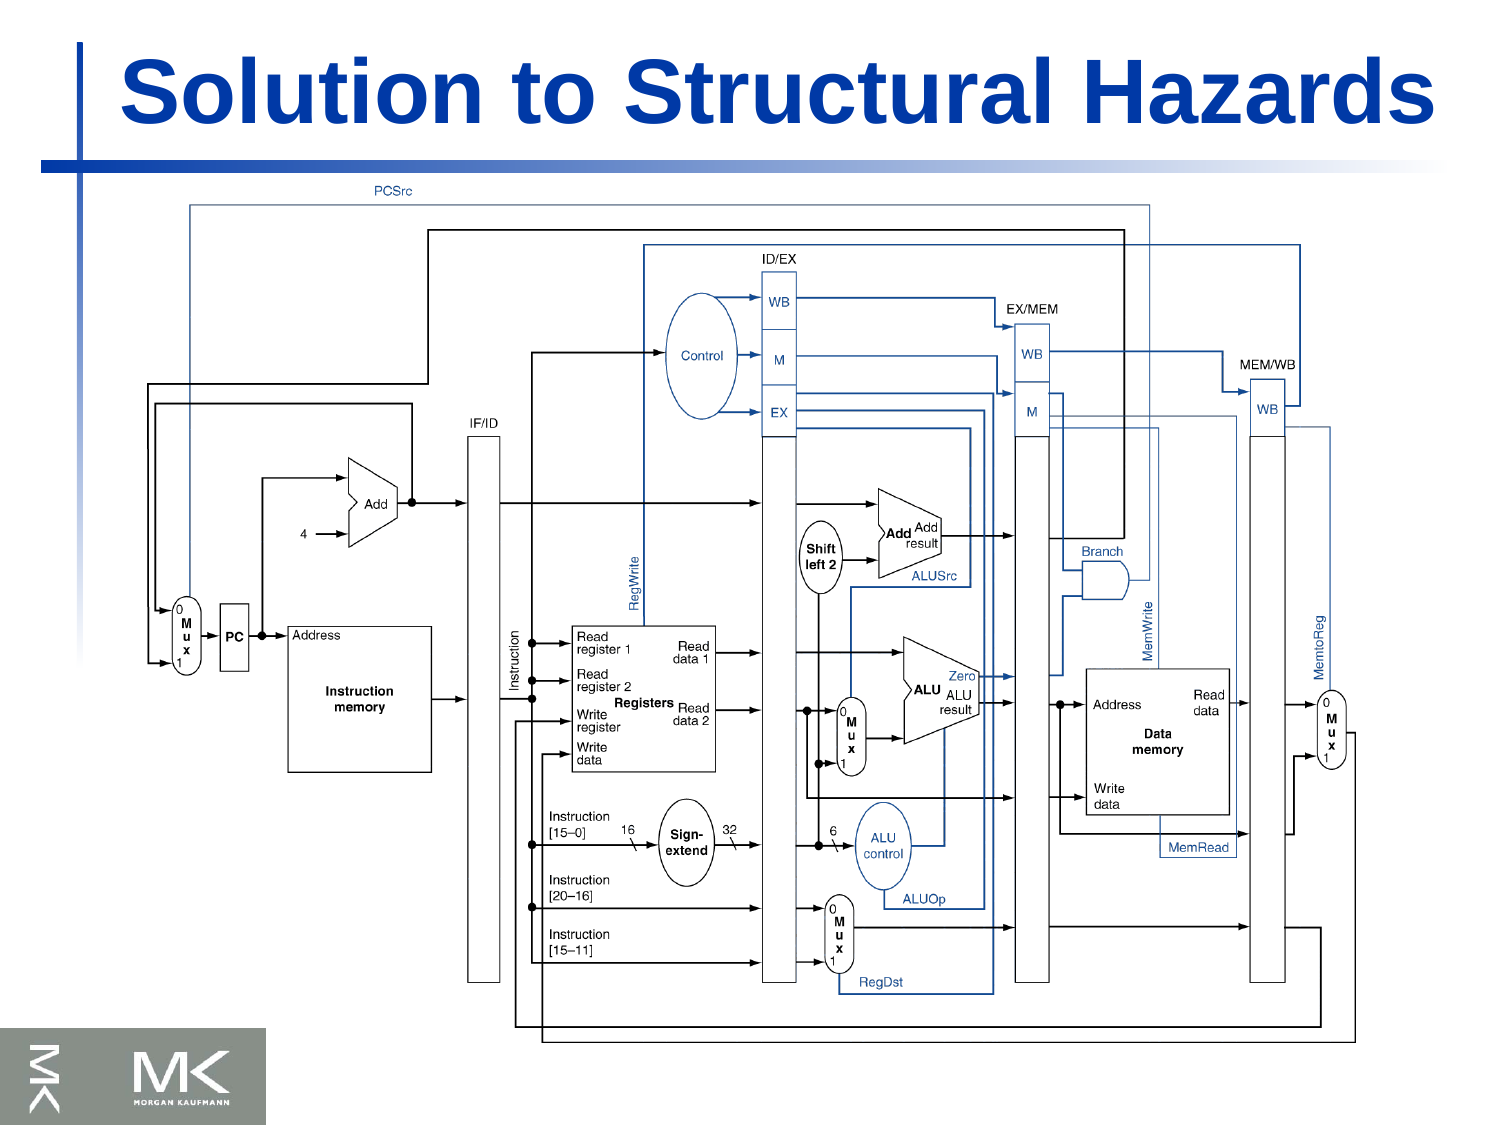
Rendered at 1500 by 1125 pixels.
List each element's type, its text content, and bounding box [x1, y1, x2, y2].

picture [0, 184, 1356, 1125]
title Solution to Structural Hazards [111, 23, 1468, 150]
